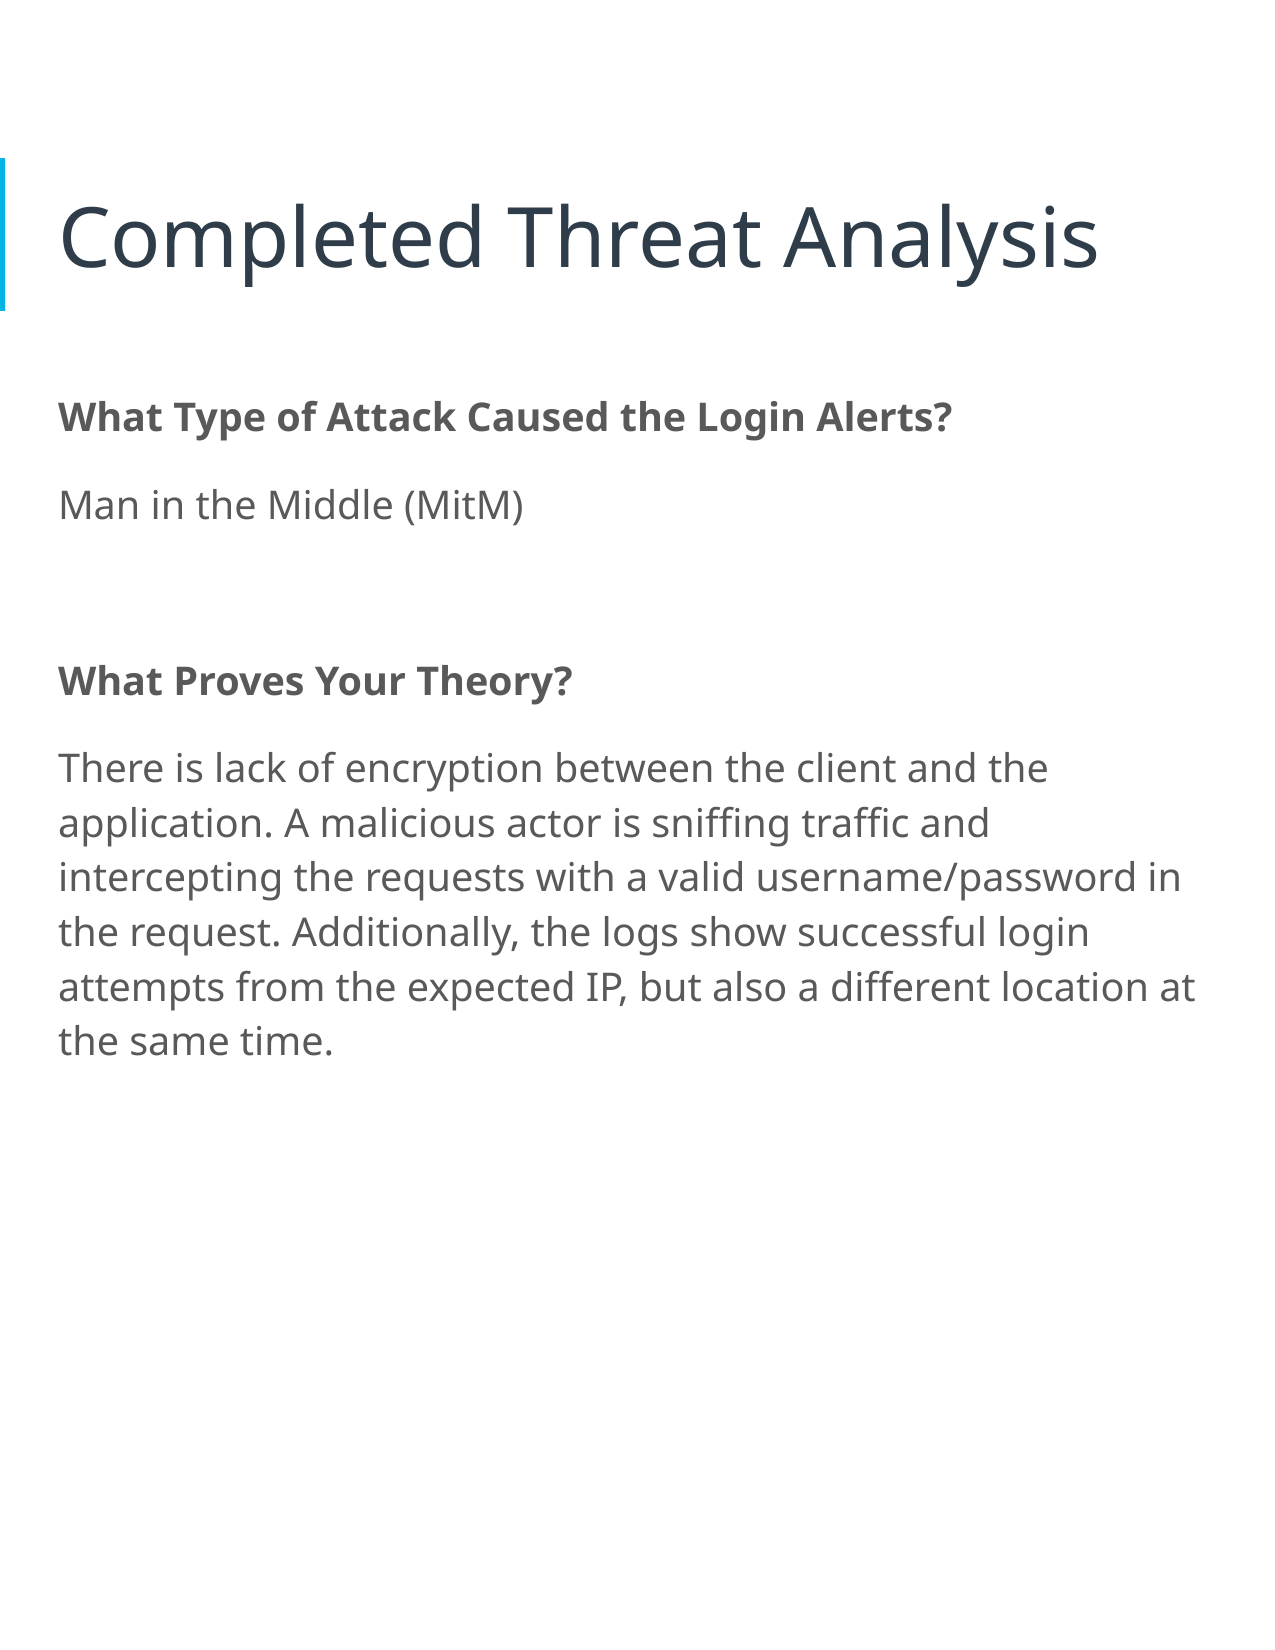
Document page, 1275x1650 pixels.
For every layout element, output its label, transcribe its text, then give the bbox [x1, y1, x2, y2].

text_box What Type of Attack Caused the Login Alerts? Man in the Middle (MitM) What Proves Your Theory? There is lack of encryption between the client and the application. A malicious actor is sniffing traffic and intercepting the requests with a valid username/password in the request. Additionally, the logs show successful login attempts from the expected IP, but also a different location at the same time. [43, 369, 1232, 1638]
text_box Completed Threat Analysis [43, 142, 1232, 327]
